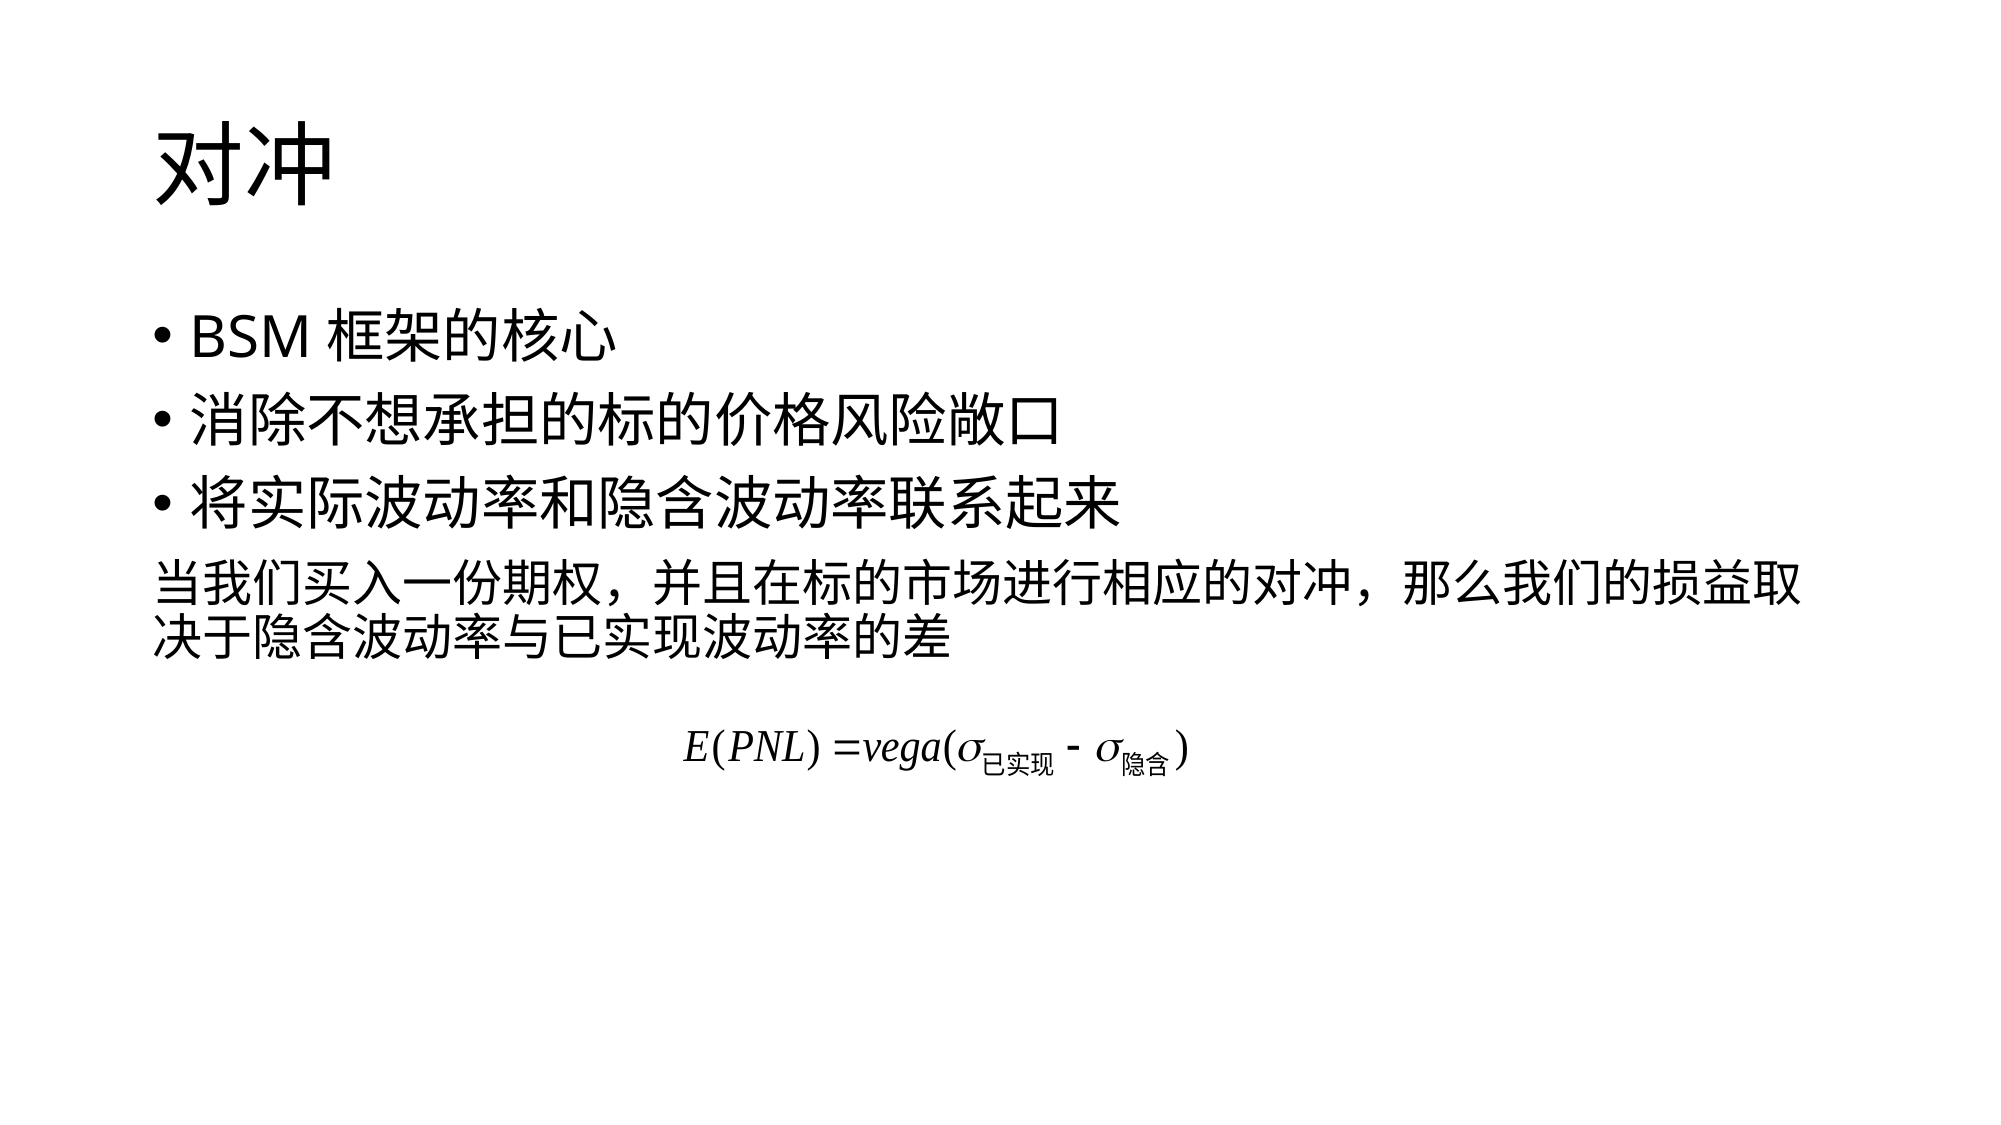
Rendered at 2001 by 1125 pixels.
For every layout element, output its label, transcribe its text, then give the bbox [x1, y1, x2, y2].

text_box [675, 715, 1196, 788]
list BSM框架的核心 消除不想承担的标的价格风险敞口 将实际波动率和隐含波动率联系起来 当我们买入一份期权，并且在标的市场进行相应的对冲，那么我们的损益取决于隐含波动率与已实现波动率的差 [137, 299, 1863, 1014]
title 对冲 [137, 59, 1863, 278]
